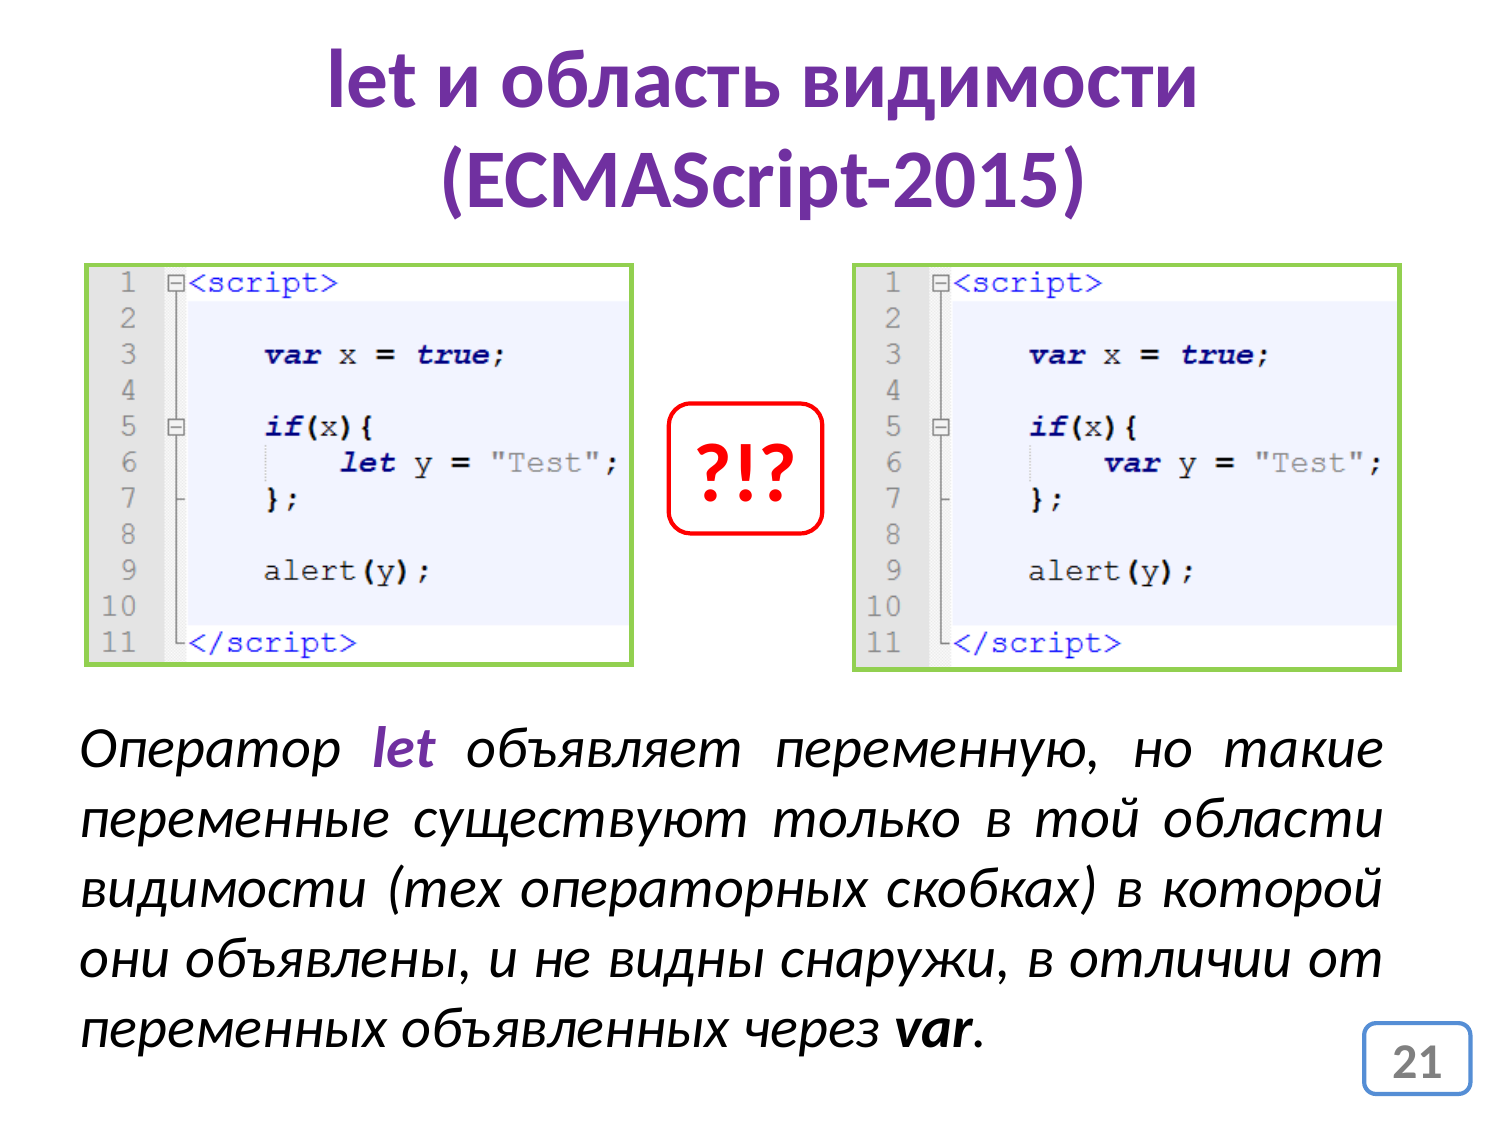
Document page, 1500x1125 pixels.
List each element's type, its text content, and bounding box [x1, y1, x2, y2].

picture [88, 266, 630, 663]
text_box Оператор let объявляет переменную, но такие переменные существуют только в той области видимости (тех операторных скобках) в которой они объявлены, и не видны снаружи, в отличии от переменных объявленных через var. [64, 701, 1400, 1067]
title let и область видимости (ECMAScript-2015) [88, 30, 1439, 219]
text_box 21 [1362, 1021, 1473, 1097]
text_box ?!? [666, 401, 825, 536]
picture [856, 266, 1398, 668]
